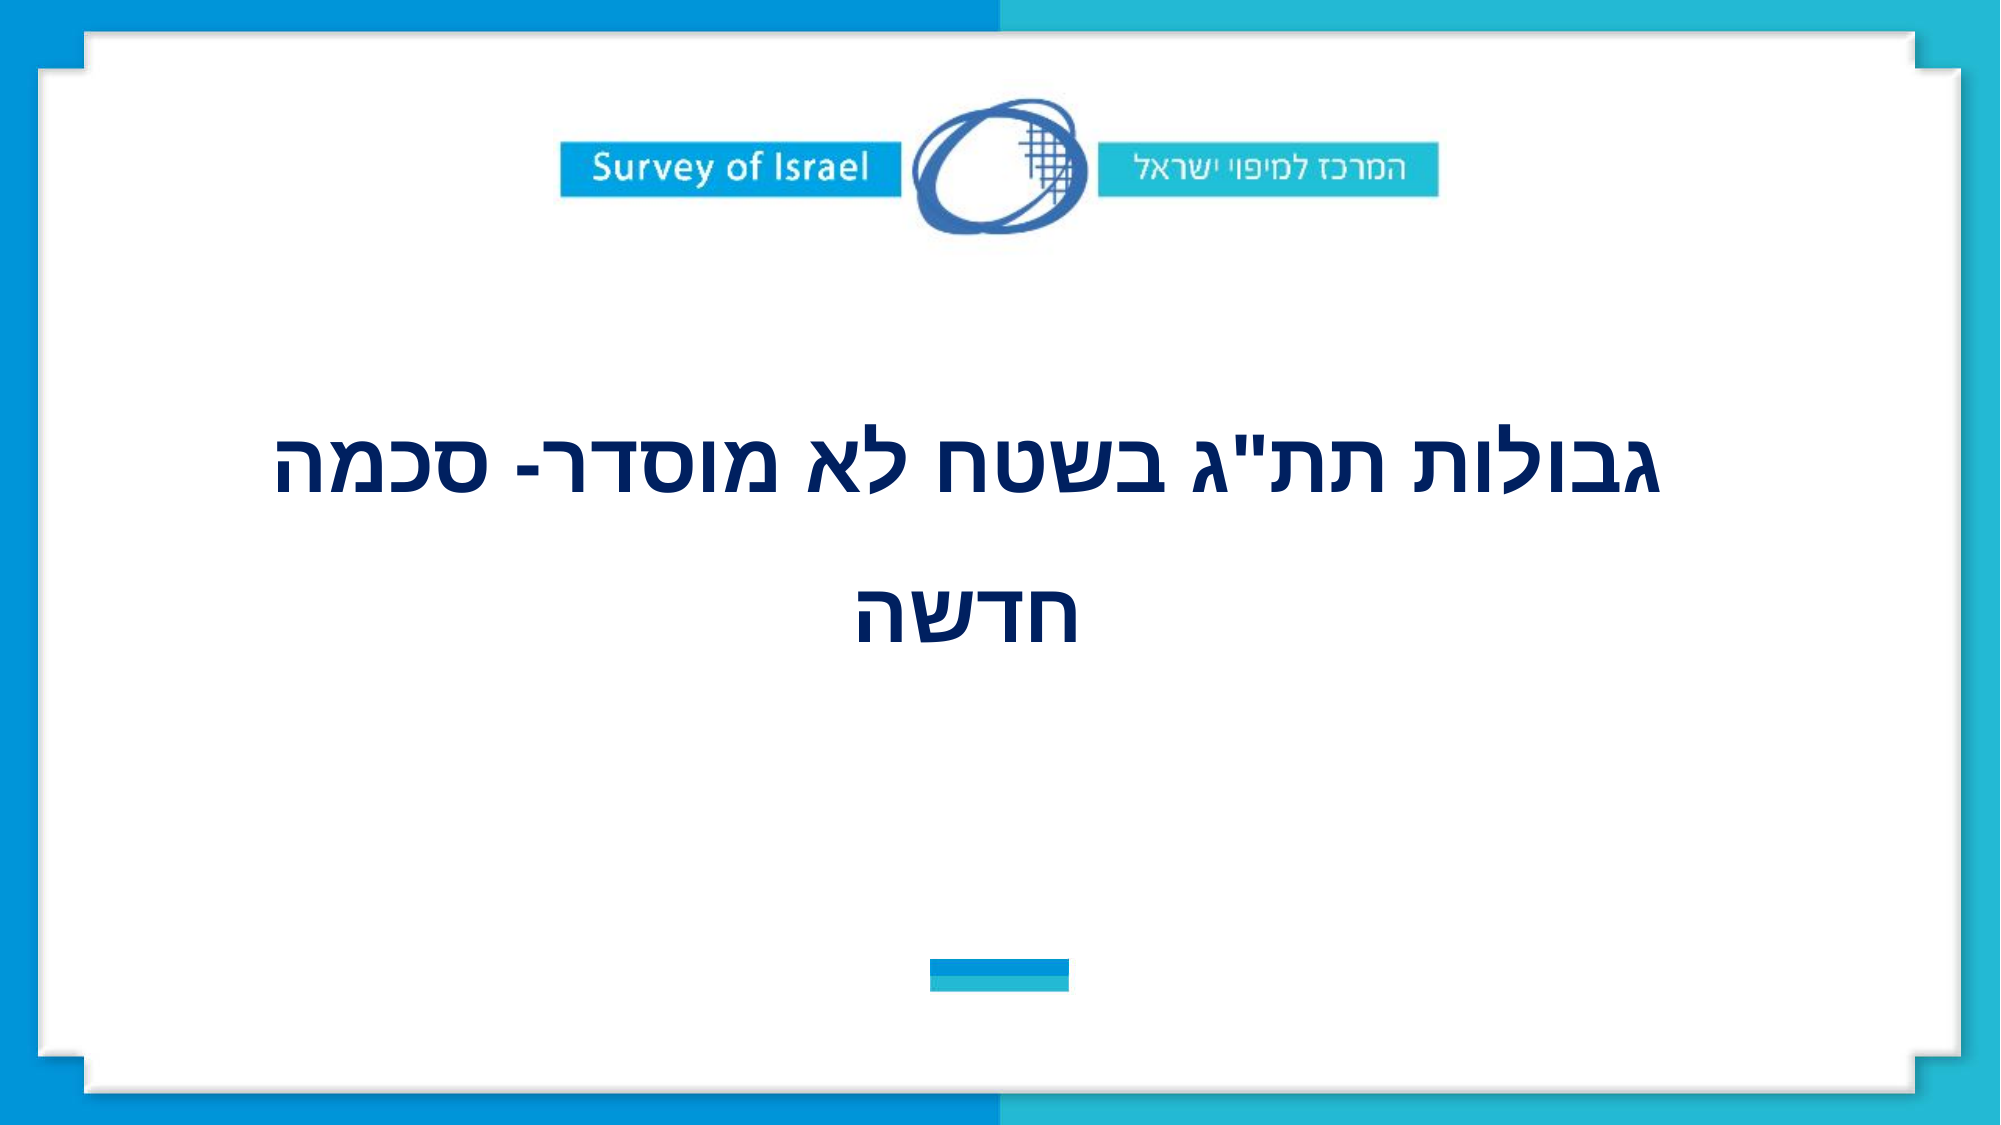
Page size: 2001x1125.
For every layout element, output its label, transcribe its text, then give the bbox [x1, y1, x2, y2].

picture [38, 0, 2000, 1125]
text_box גבולות תת"ג בשטח לא מוסדר- סכמה חדשה [186, 351, 1750, 667]
